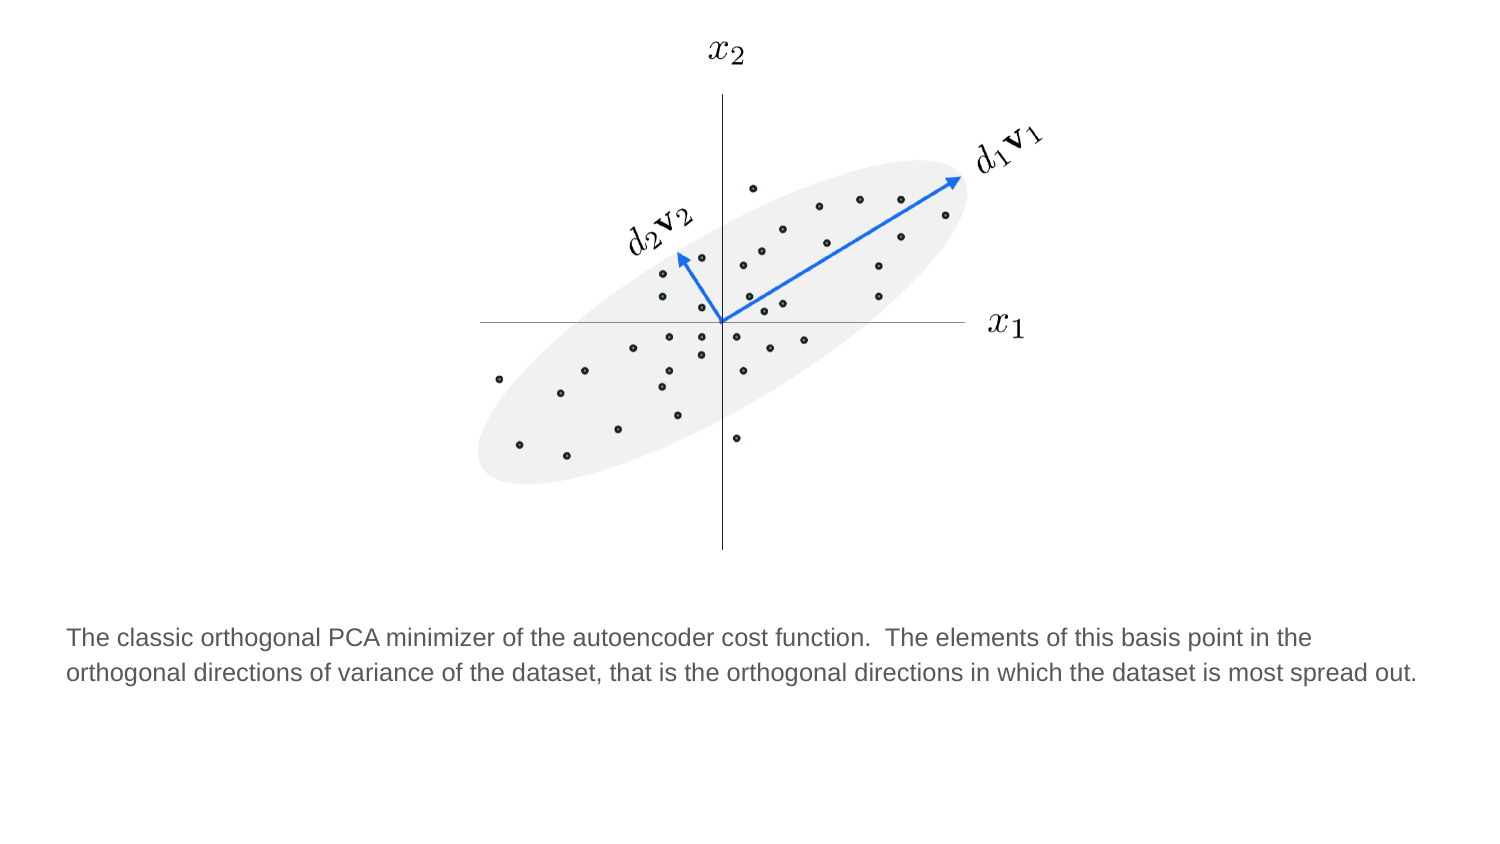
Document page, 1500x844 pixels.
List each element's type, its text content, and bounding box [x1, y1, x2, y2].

picture [367, 17, 1133, 594]
list The classic orthogonal PCA minimizer of the autoencoder cost function. The elements of this basis point in the orthogonal directions of variance of the dataset, that is the orthogonal directions in which the dataset is most spread out. [50, 600, 1450, 726]
